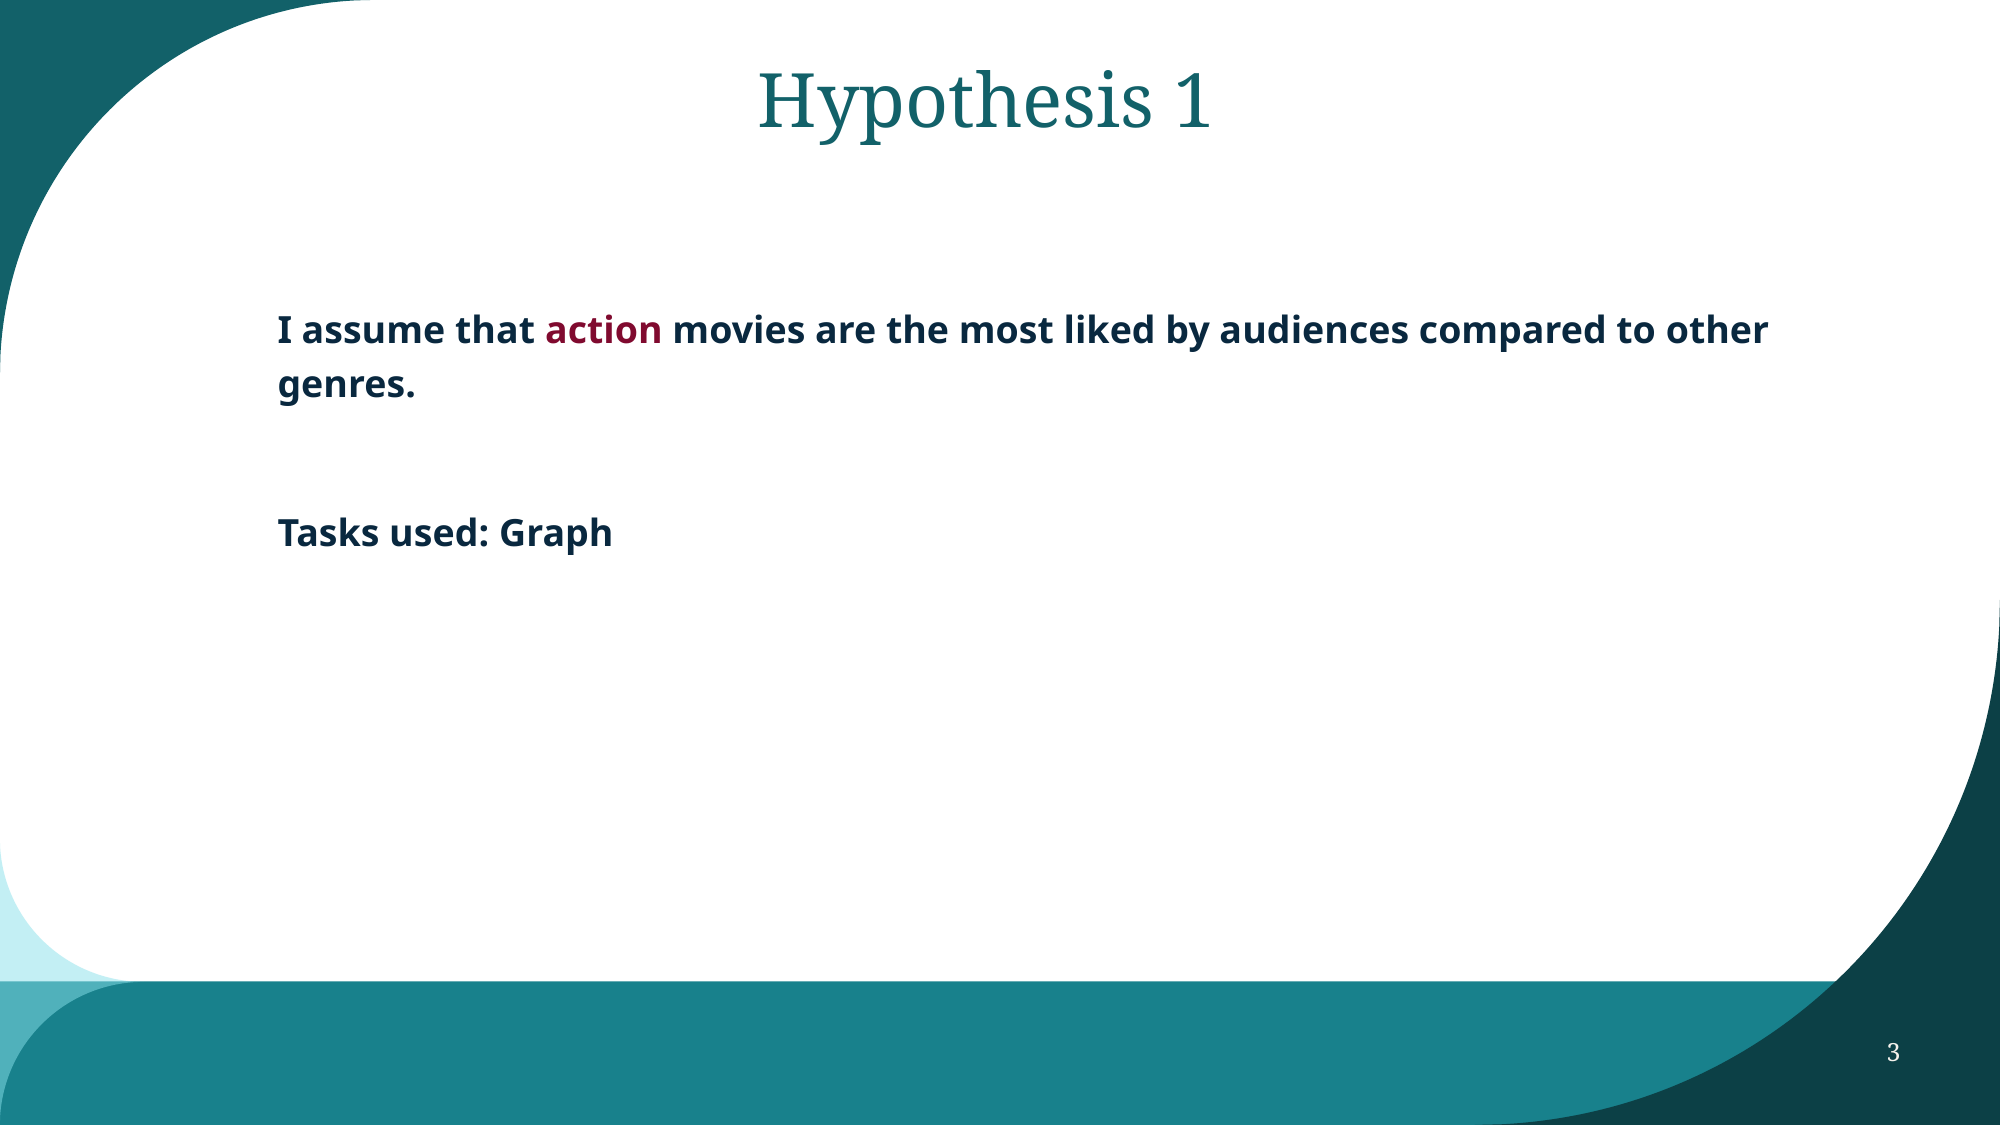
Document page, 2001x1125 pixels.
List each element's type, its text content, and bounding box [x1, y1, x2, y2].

title Hypothesis 1 [742, 20, 1258, 186]
slide_number 3 [1787, 981, 2000, 1125]
list I assume that action movies are the most liked by audiences compared to other genres. Tasks used: Graph [262, 215, 1815, 636]
